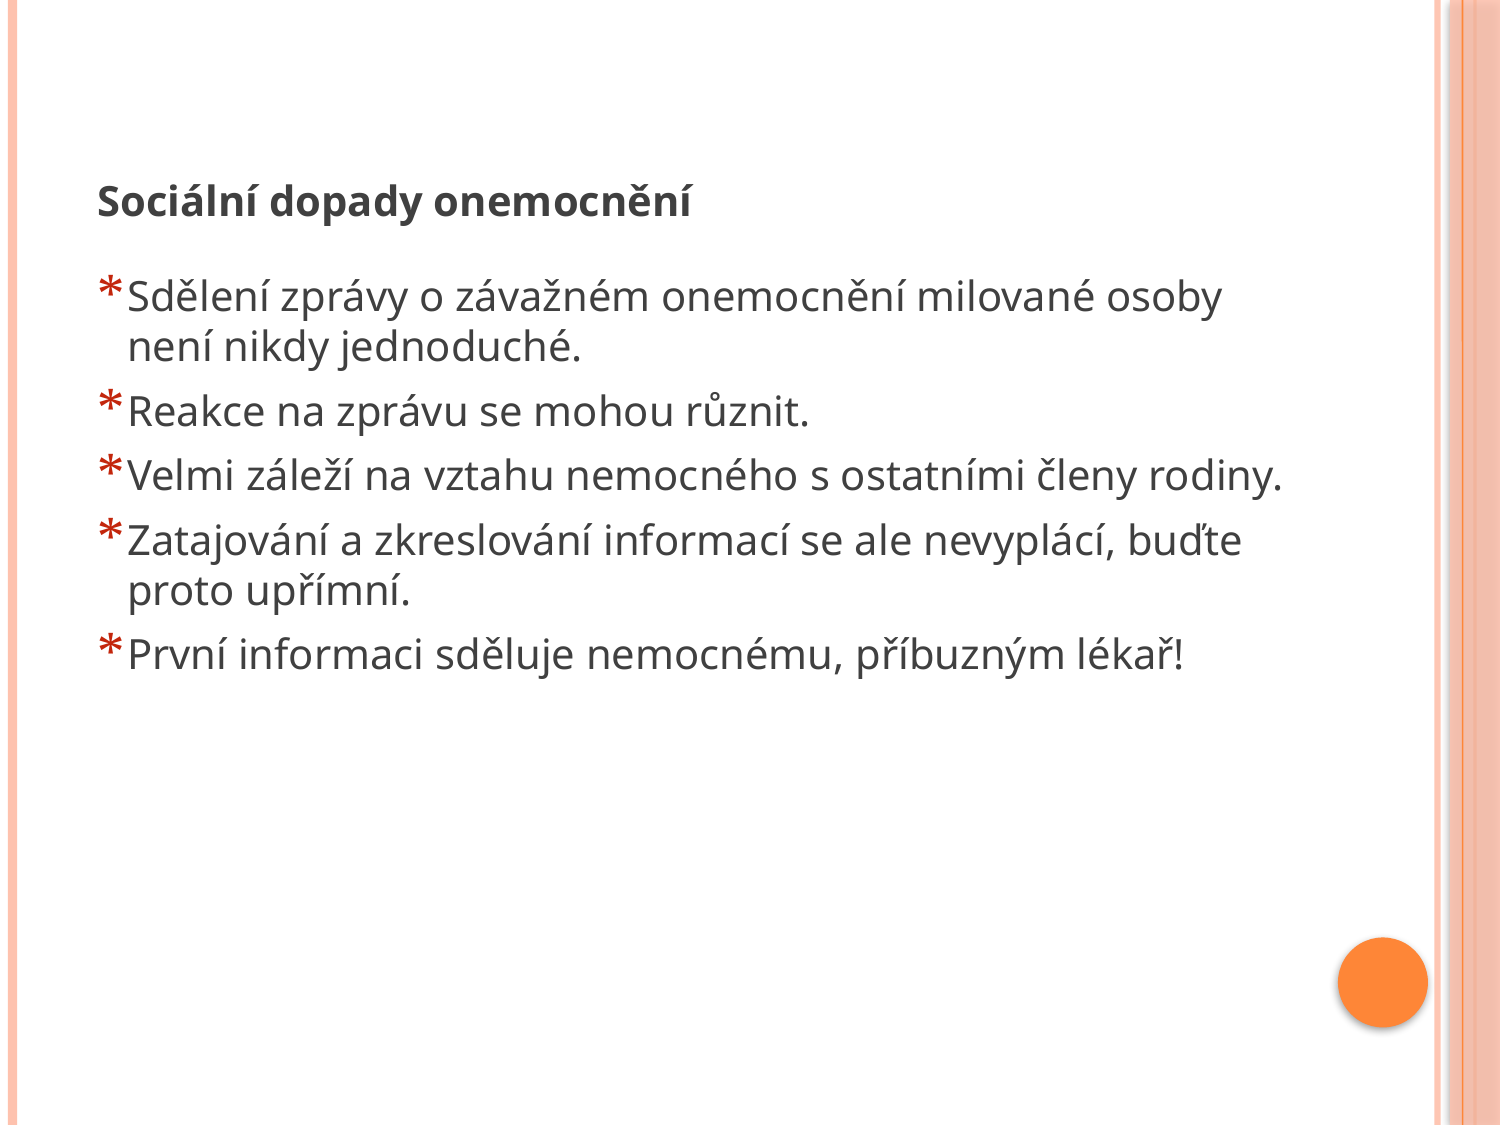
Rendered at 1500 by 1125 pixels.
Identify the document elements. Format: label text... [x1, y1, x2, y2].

list Sdělení zprávy o závažném onemocnění milované osoby není nikdy jednoduché. Reakce na zprávu se mohou různit. Velmi záleží na vztahu nemocného s ostatními členy rodiny. Zatajování a zkreslování informací se ale nevyplácí, buďte proto upřímní. První informaci sděluje nemocnému, příbuzným lékař! [75, 262, 1300, 1062]
title Sociální dopady onemocnění [75, 45, 1300, 233]
